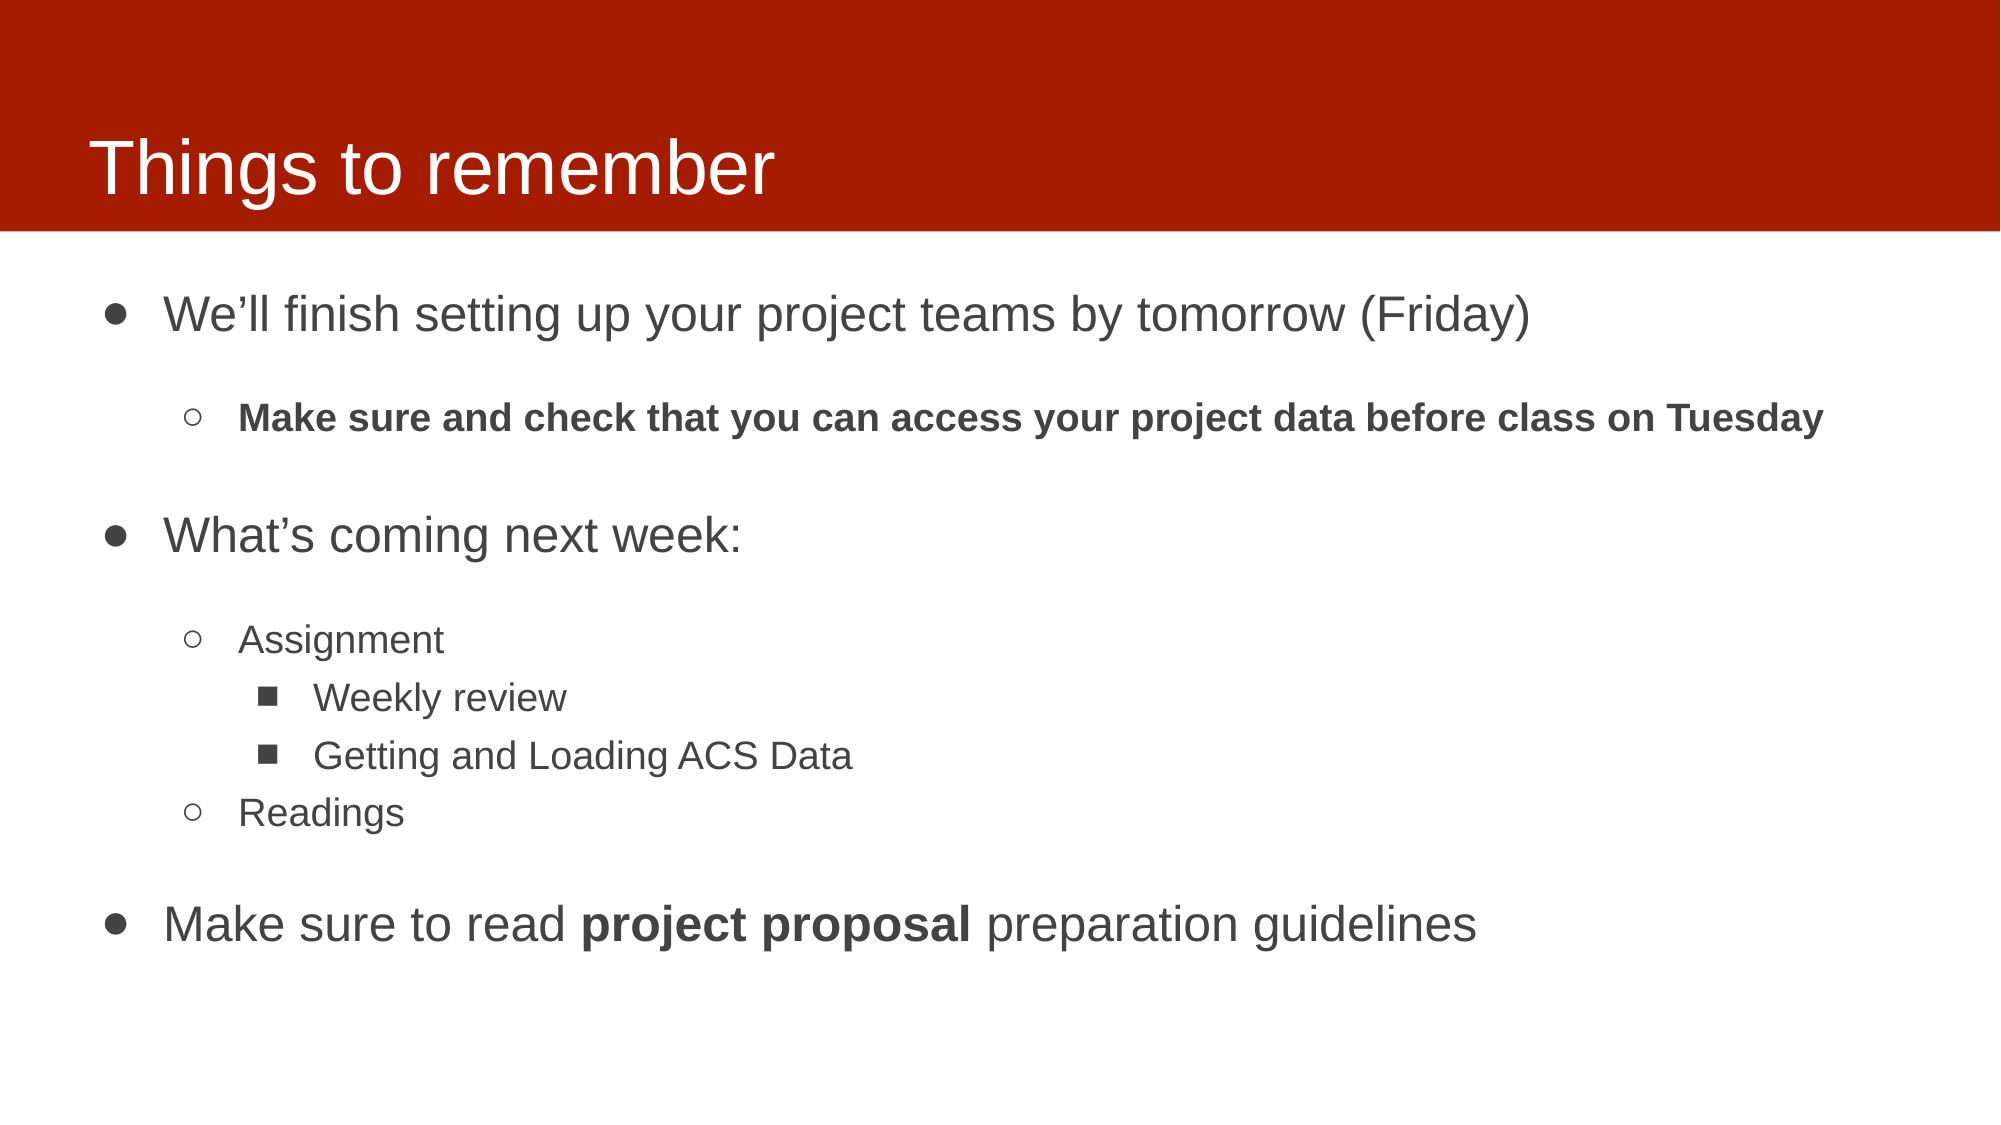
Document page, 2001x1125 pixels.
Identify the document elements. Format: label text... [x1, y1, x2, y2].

list We’ll finish setting up your project teams by tomorrow (Friday) Make sure and check that you can access your project data before class on Tuesday What’s coming next week: Assignment Weekly review Getting and Loading ACS Data Readings Make sure to read project proposal preparation guidelines [68, 252, 1932, 1000]
title Things to remember [68, 97, 1932, 223]
